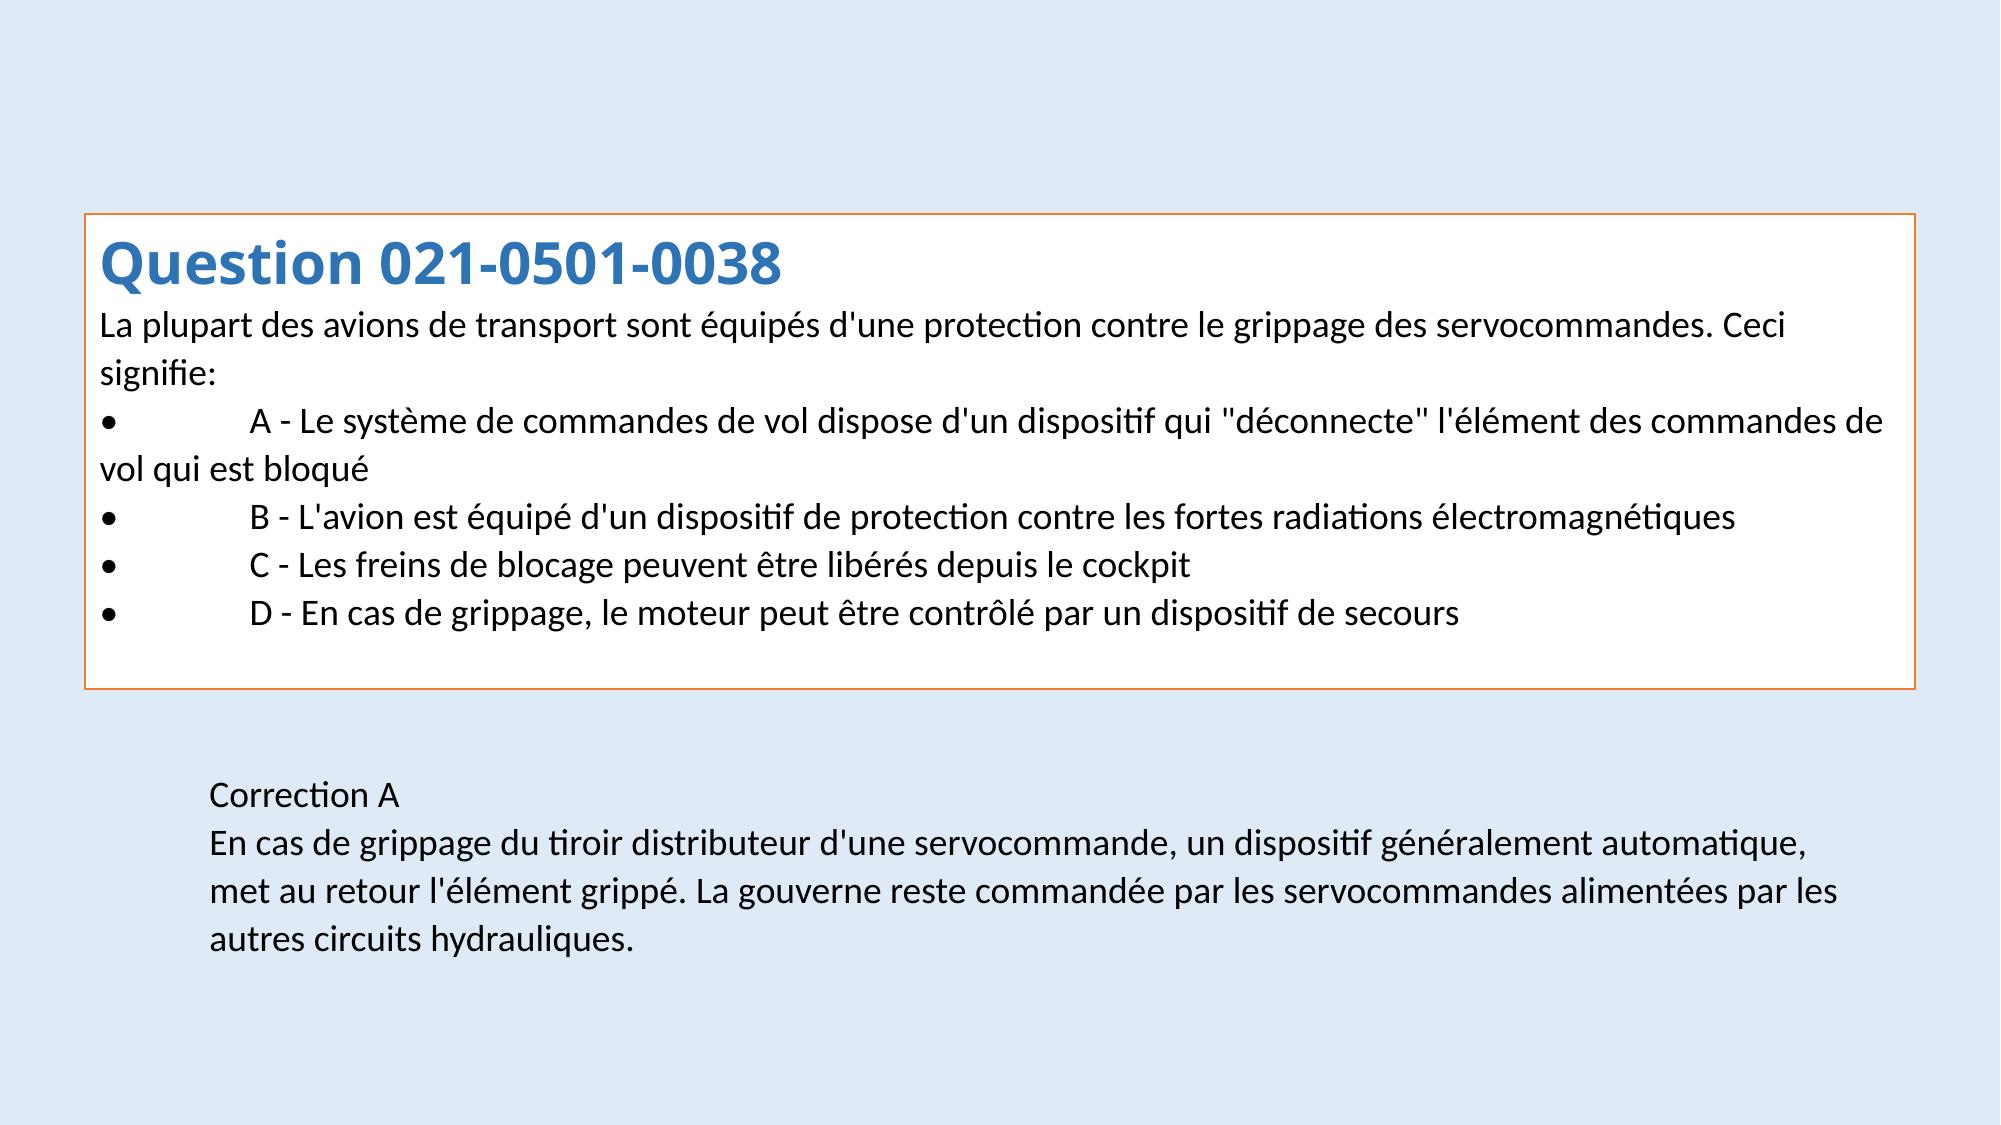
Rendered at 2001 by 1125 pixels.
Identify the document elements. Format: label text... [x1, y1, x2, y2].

text_box Question 021-0501-0038 La plupart des avions de transport sont équipés d'une protection contre le grippage des servocommandes. Ceci signifie: • A - Le système de commandes de vol dispose d'un dispositif qui "déconnecte" l'élément des commandes de vol qui est bloqué • B - L'avion est équipé d'un dispositif de protection contre les fortes radiations électromagnétiques • C - Les freins de blocage peuvent être libérés depuis le cockpit • D - En cas de grippage, le moteur peut être contrôlé par un dispositif de secours [84, 213, 1916, 690]
text_box Correction A En cas de grippage du tiroir distributeur d'une servocommande, un dispositif généralement automatique, met au retour l'élément grippé. La gouverne reste commandée par les servocommandes alimentées par les autres circuits hydrauliques. [194, 759, 1886, 967]
